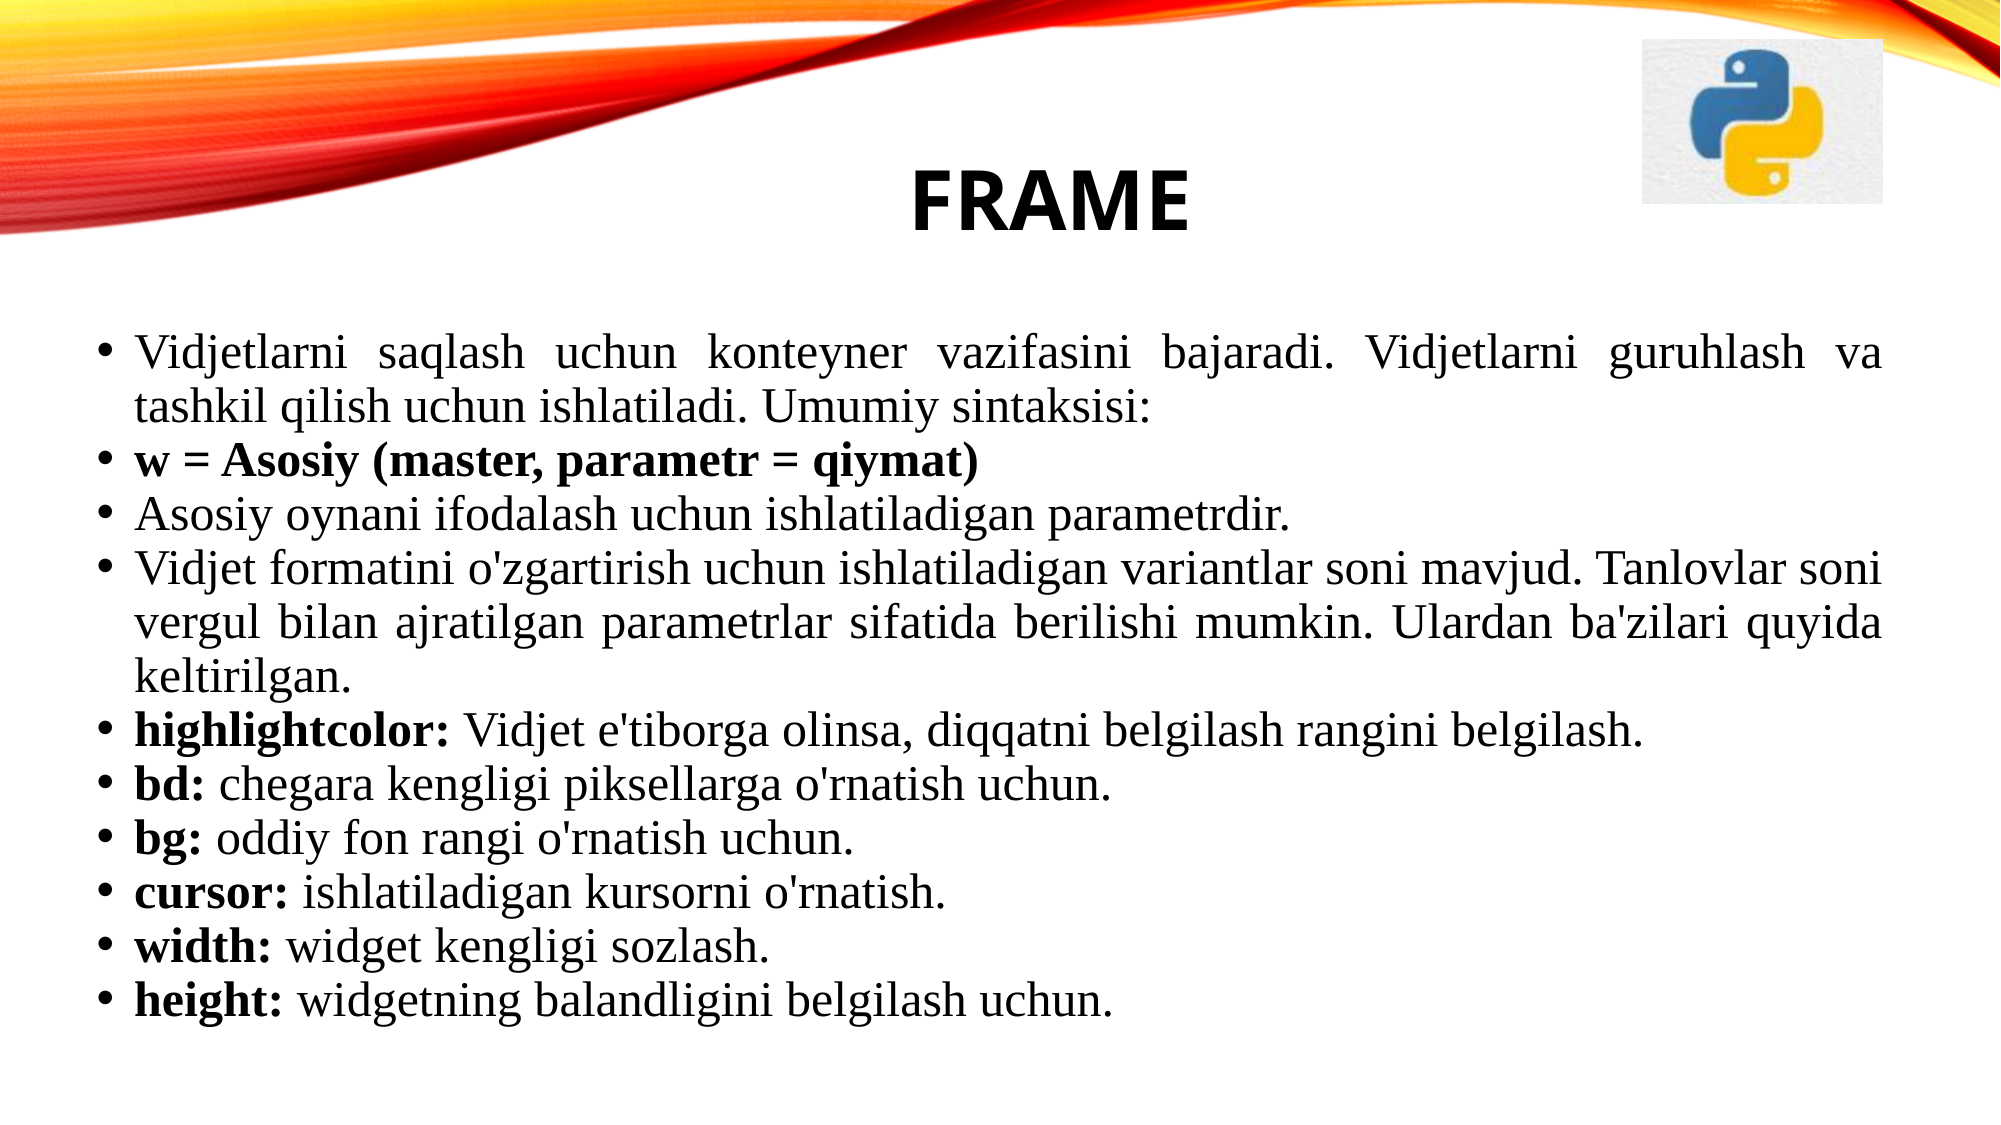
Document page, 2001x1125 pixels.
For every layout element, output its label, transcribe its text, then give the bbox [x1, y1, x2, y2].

title Frame [463, 97, 1207, 310]
list Vidjetlarni saqlash uchun konteyner vazifasini bajaradi. Vidjetlarni guruhlash va tashkil qilish uchun ishlatiladi. Umumiy sintaksisi: w = Asosiy (master, parametr = qiymat) Asosiy oynani ifodalash uchun ishlatiladigan parametrdir. Vidjet formatini o'zgartirish uchun ishlatiladigan variantlar soni mavjud. Tanlovlar soni vergul bilan ajratilgan parametrlar sifatida berilishi mumkin. Ulardan ba'zilari quyida keltirilgan. highlightcolor: Vidjet e'tiborga olinsa, diqqatni belgilash rangini belgilash. bd: chegara kengligi piksellarga o'rnatish uchun. bg: oddiy fon rangi o'rnatish uchun. cursor: ishlatiladigan kursorni o'rnatish. width: widget kengligi sozlash. height: widgetning balandligini belgilash uchun. [81, 317, 1900, 1070]
picture [0, 0, 2000, 237]
